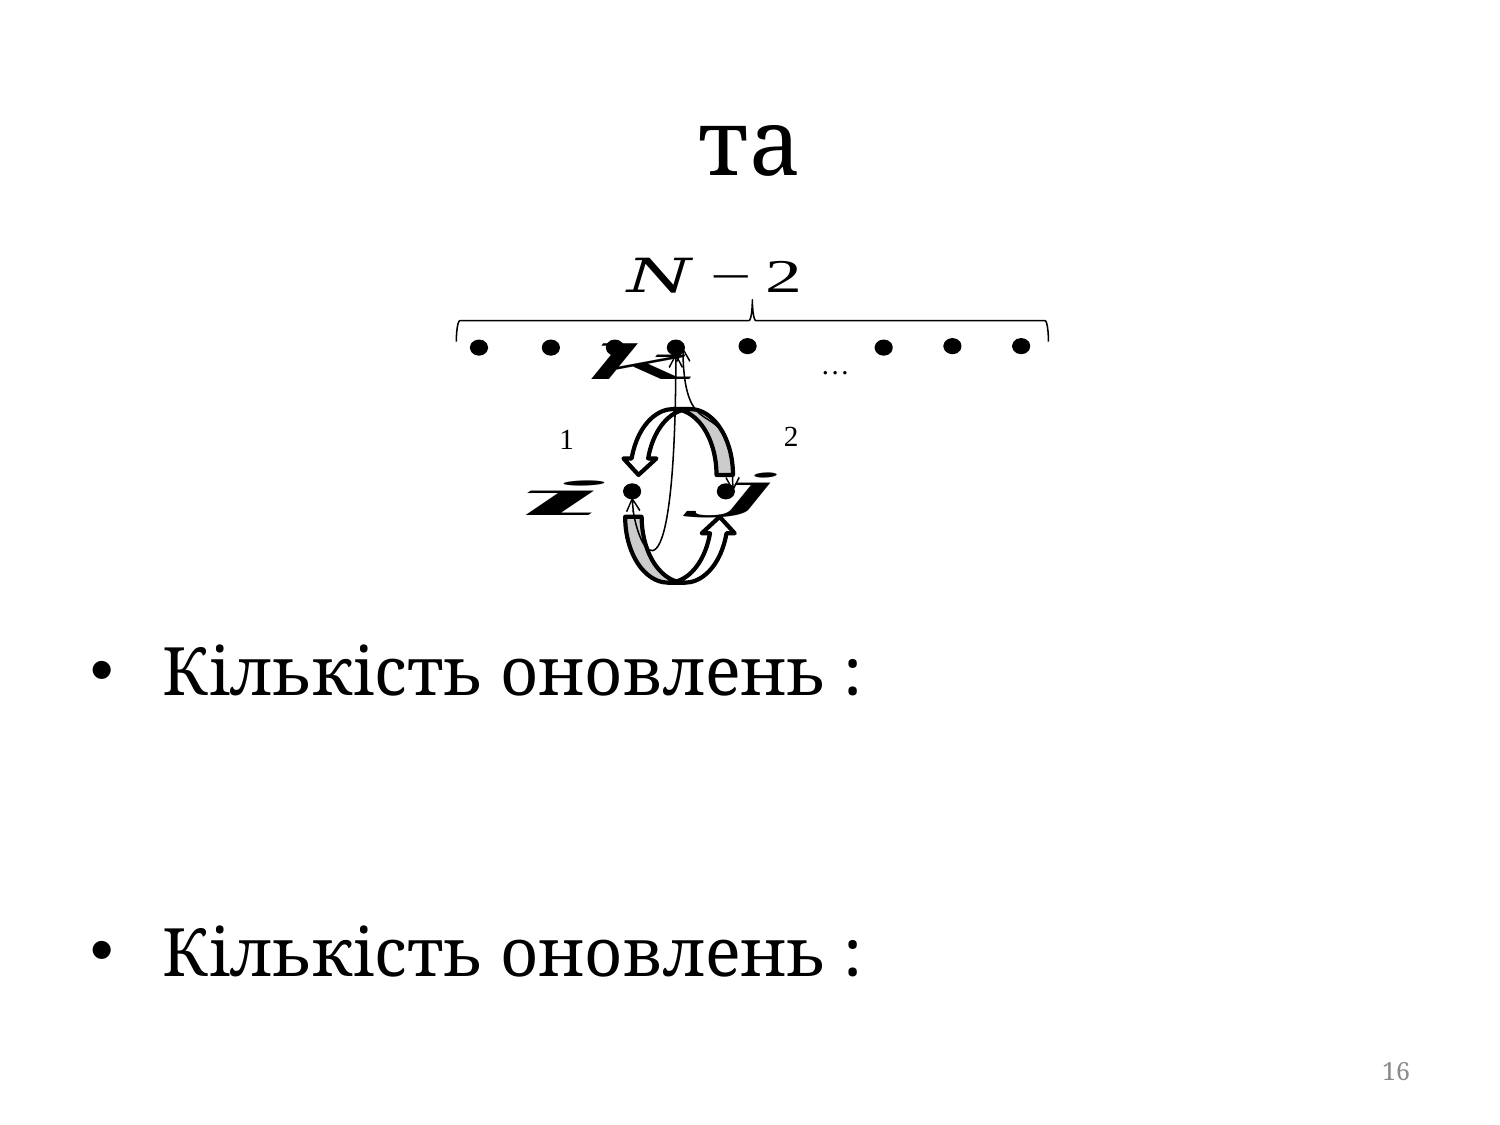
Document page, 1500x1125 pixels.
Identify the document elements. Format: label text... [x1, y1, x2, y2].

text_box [456, 251, 1055, 583]
slide_number 16 [1074, 1042, 1425, 1103]
